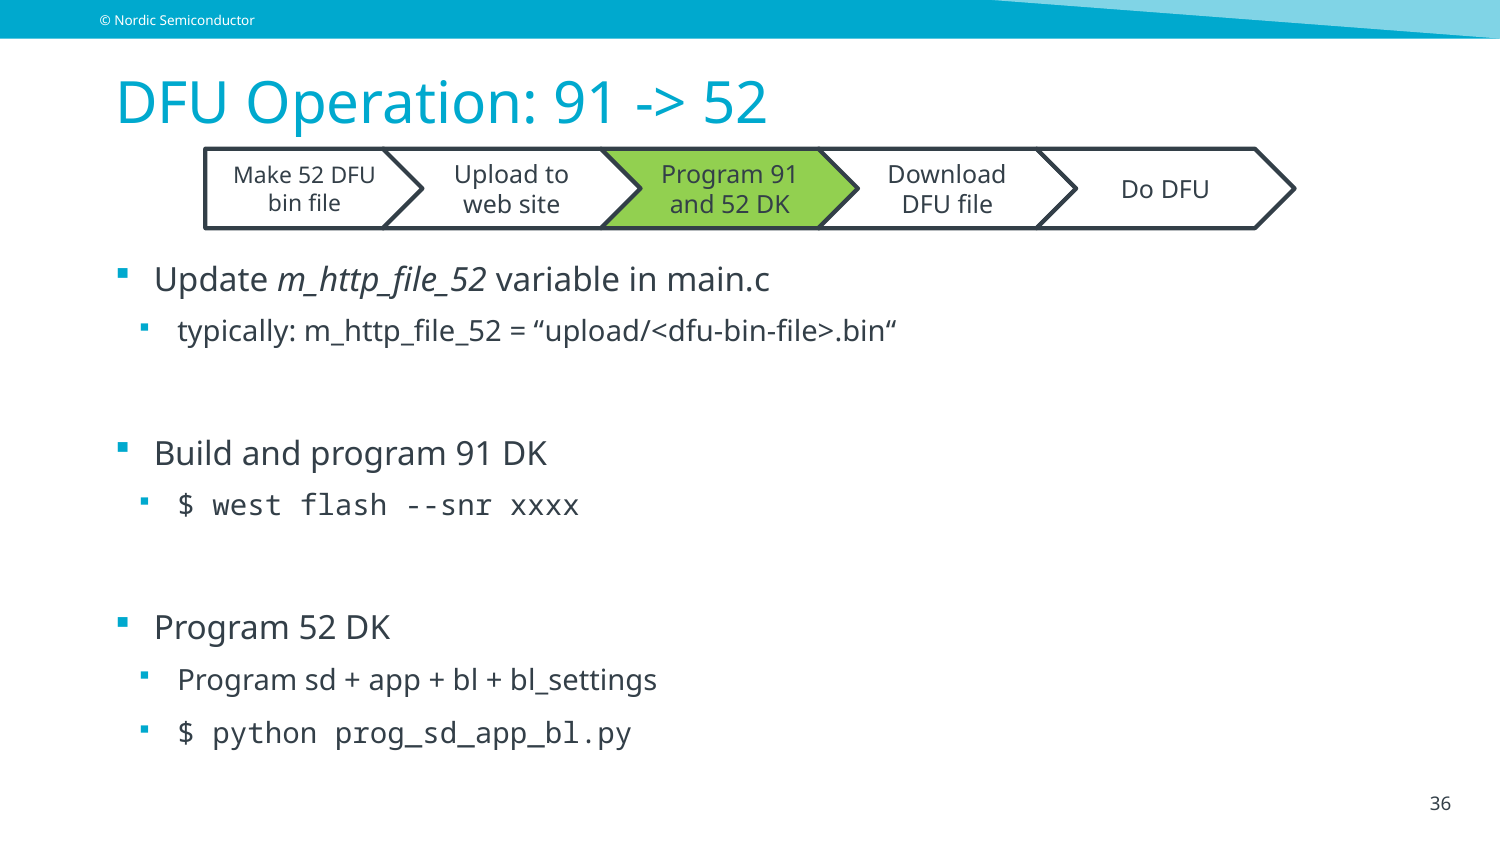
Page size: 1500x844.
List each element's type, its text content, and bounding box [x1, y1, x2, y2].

list Update m_http_file_52 variable in main.c typically: m_http_file_52 = “upload/<dfu-bin-file>.bin“ Build and program 91 DK $ west flash --snr xxxx Program 52 DK Program sd + app + bl + bl_settings $ python prog_sd_app_bl.py [100, 238, 1400, 773]
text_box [204, 148, 1296, 229]
slide_number 36 [1399, 782, 1463, 828]
title DFU Operation: 91 -> 52 [100, 54, 1400, 139]
